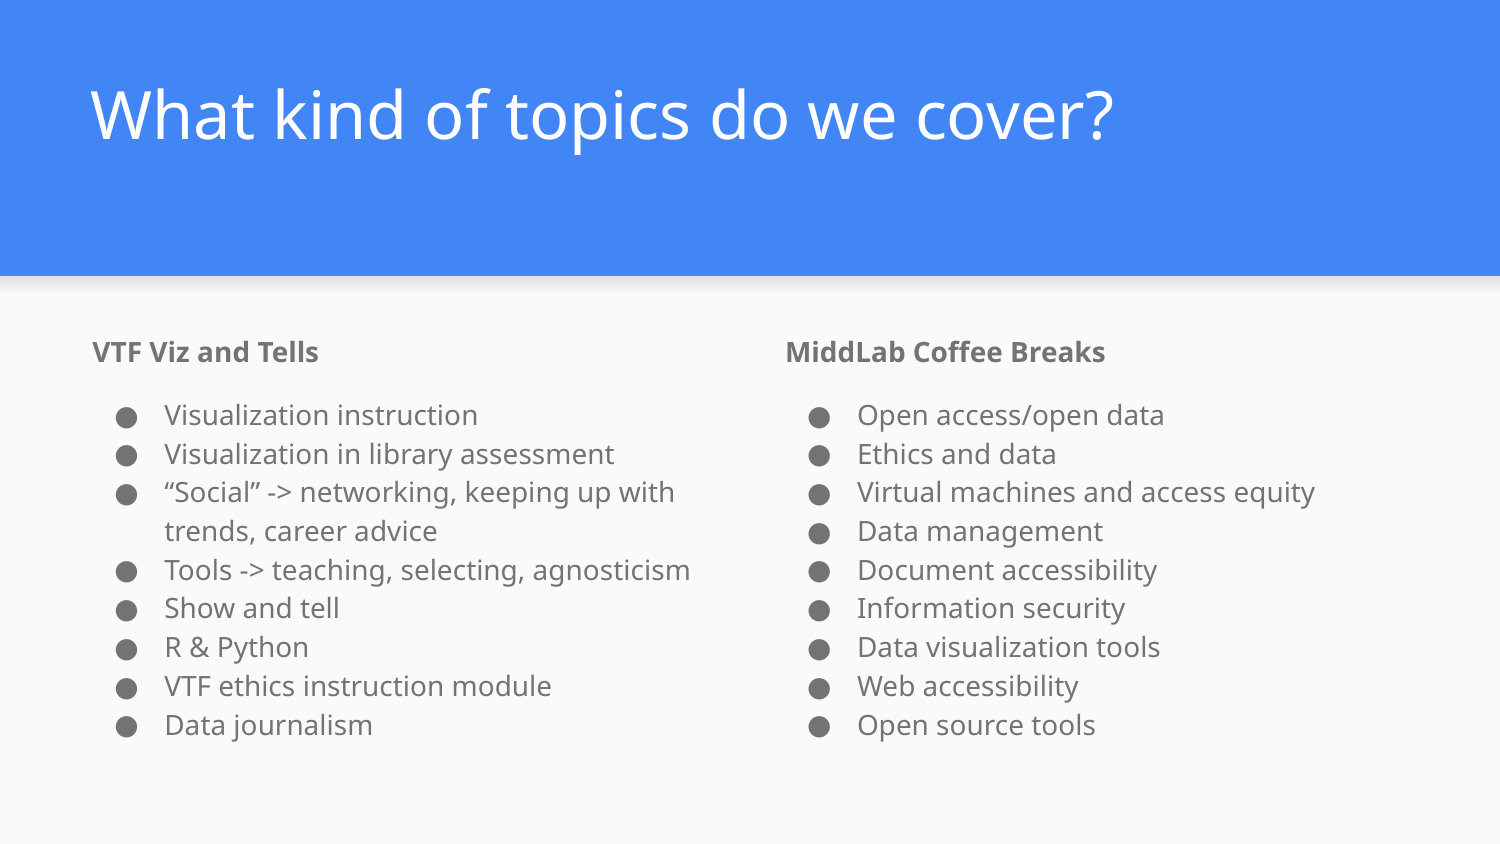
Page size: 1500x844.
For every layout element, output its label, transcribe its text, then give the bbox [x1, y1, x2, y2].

title What kind of topics do we cover? [75, 42, 1425, 169]
list MiddLab Coffee Breaks Open access/open data Ethics and data Virtual machines and access equity Data management Document accessibility Information security Data visualization tools Web accessibility Open source tools [770, 314, 1427, 760]
list VTF Viz and Tells Visualization instruction Visualization in library assessment “Social” -> networking, keeping up with trends, career advice Tools -> teaching, selecting, agnosticism Show and tell R & Python VTF ethics instruction module Data journalism [77, 314, 734, 760]
